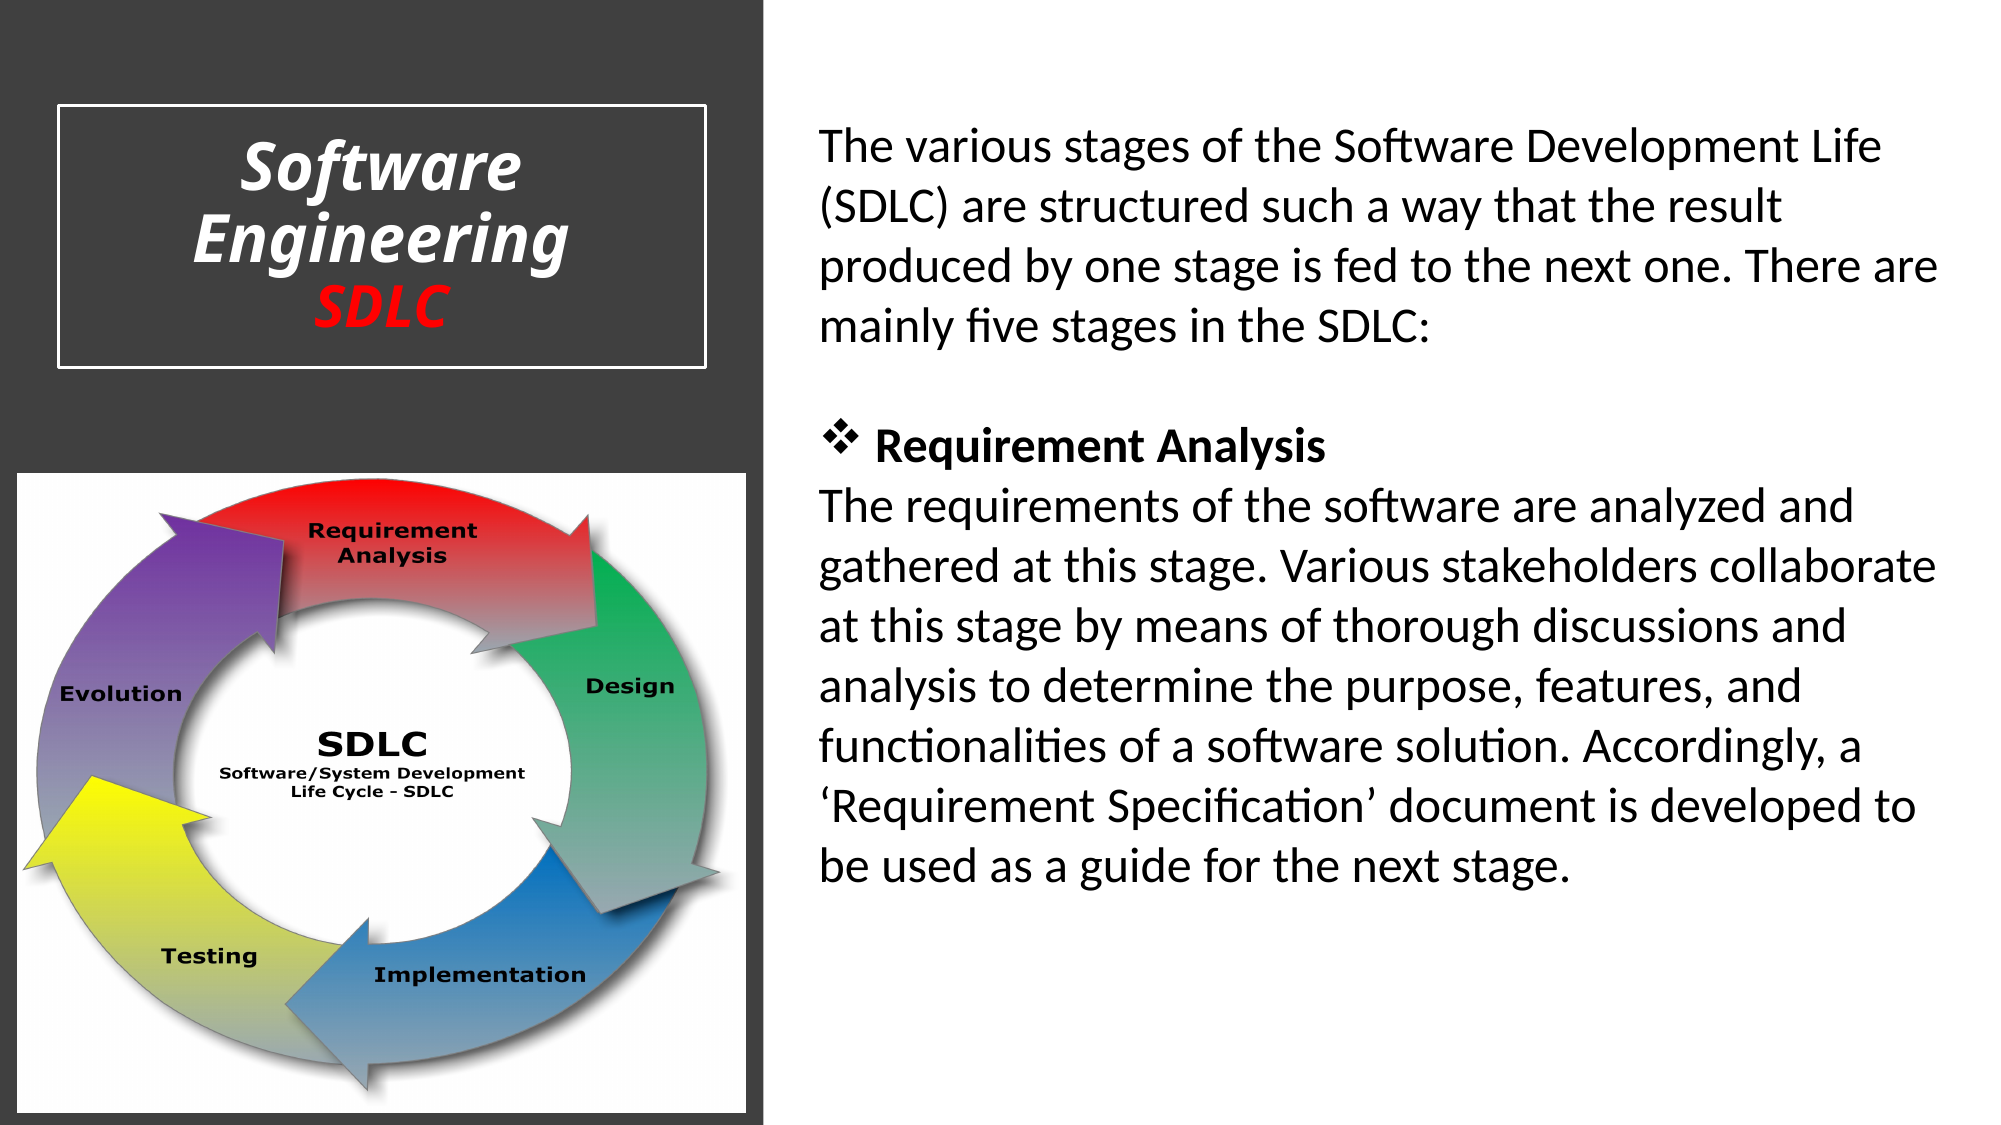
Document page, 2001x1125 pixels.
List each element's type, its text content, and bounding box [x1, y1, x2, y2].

text_box [0, 0, 764, 1125]
picture [17, 473, 746, 1113]
title Software Engineering SDLC [58, 105, 706, 368]
text_box The various stages of the Software Development Life (SDLC) are structured such a way that the result produced by one stage is fed to the next one. There are mainly five stages in the SDLC: Requirement Analysis The requirements of the software are analyzed and gathered at this stage. Various stakeholders collaborate at this stage by means of thorough discussions and analysis to determine the purpose, features, and functionalities of a software solution. Accordingly, a ‘Requirement Specification’ document is developed to be used as a guide for the next stage. [804, 105, 1983, 946]
